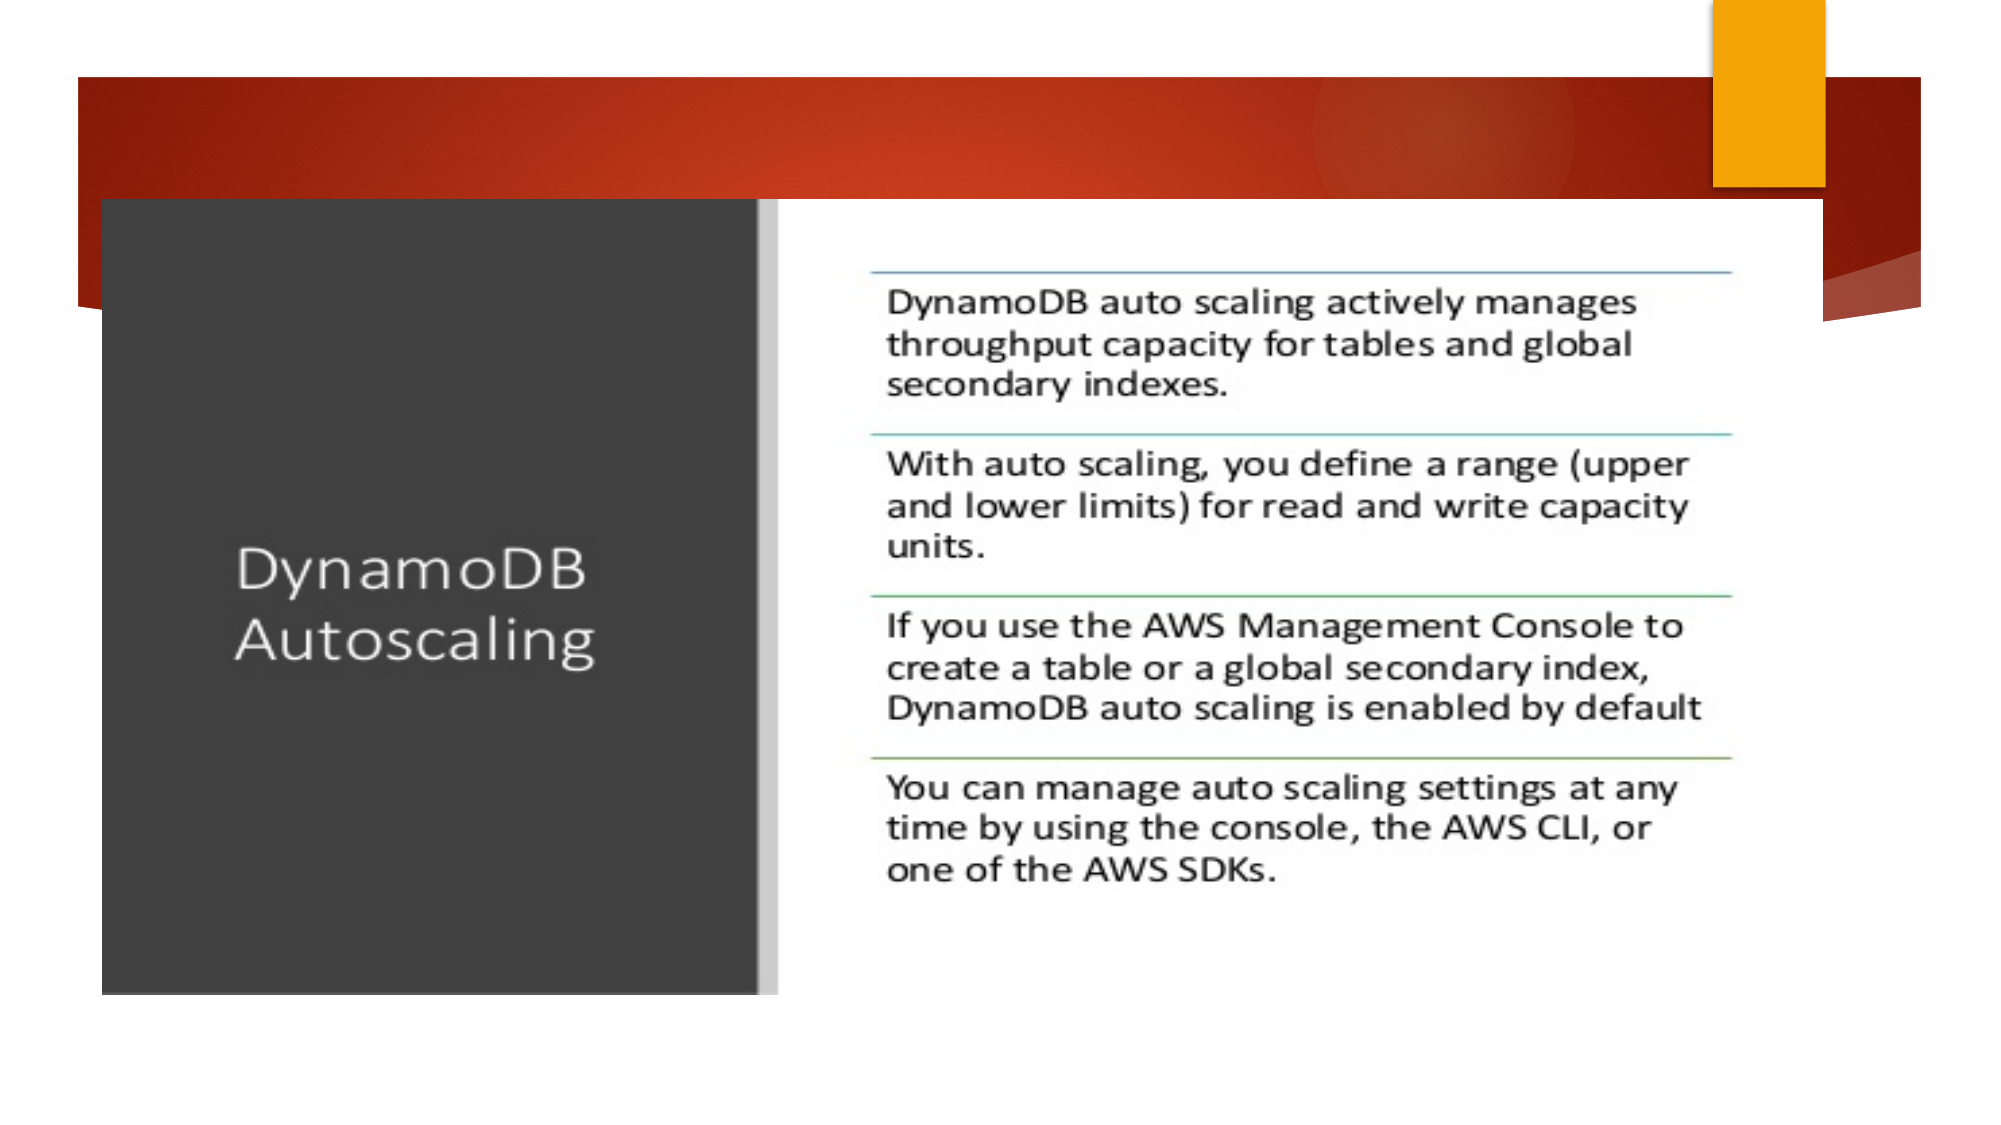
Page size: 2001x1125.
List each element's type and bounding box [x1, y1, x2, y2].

list [102, 199, 1823, 995]
